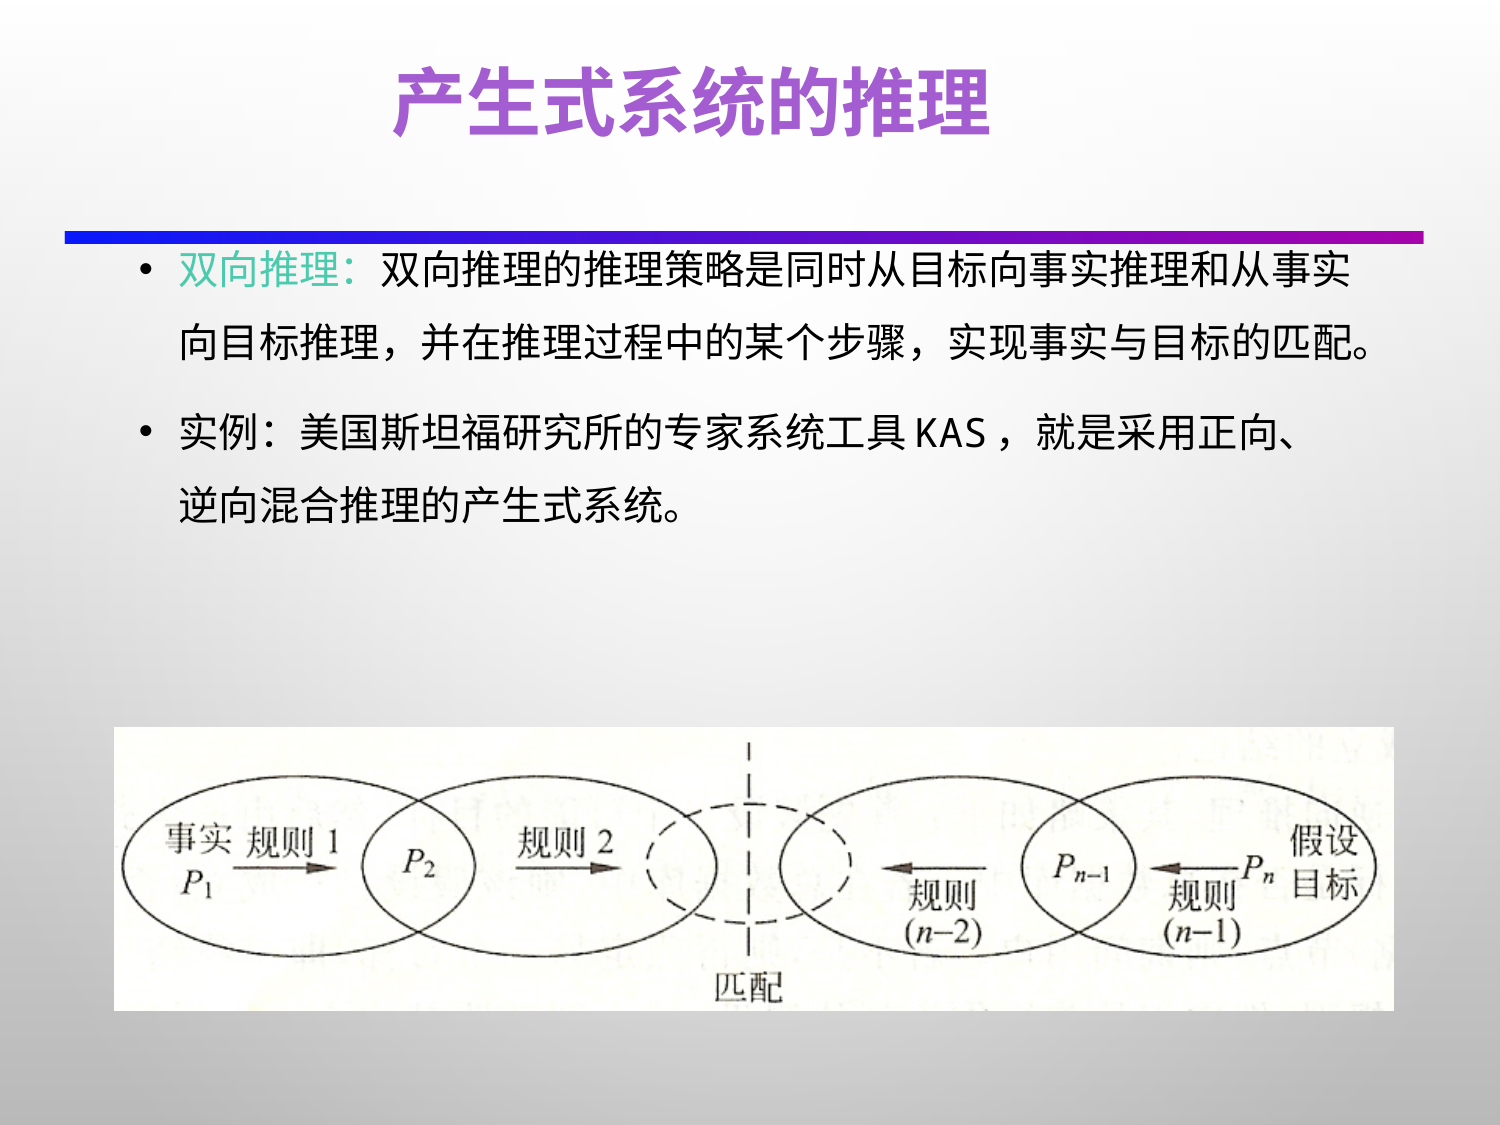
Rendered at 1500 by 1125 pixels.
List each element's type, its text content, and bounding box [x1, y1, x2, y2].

footer 史忠植 人工智能导论：自动推理 [112, 1018, 934, 1025]
picture [0, 0, 1500, 1125]
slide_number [944, 1021, 1283, 1025]
title 产生式系统的推理 [100, 31, 1301, 181]
slide_number 61 [1293, 1021, 1388, 1025]
list 双向推理：双向推理的推理策略是同时从目标向事实推理和从事实向目标推理，并在推理过程中的某个步骤，实现事实与目标的匹配。 实例：美国斯坦福研究所的专家系统工具KAS，就是采用正向、逆向混合推理的产生式系统。 [123, 212, 1374, 551]
